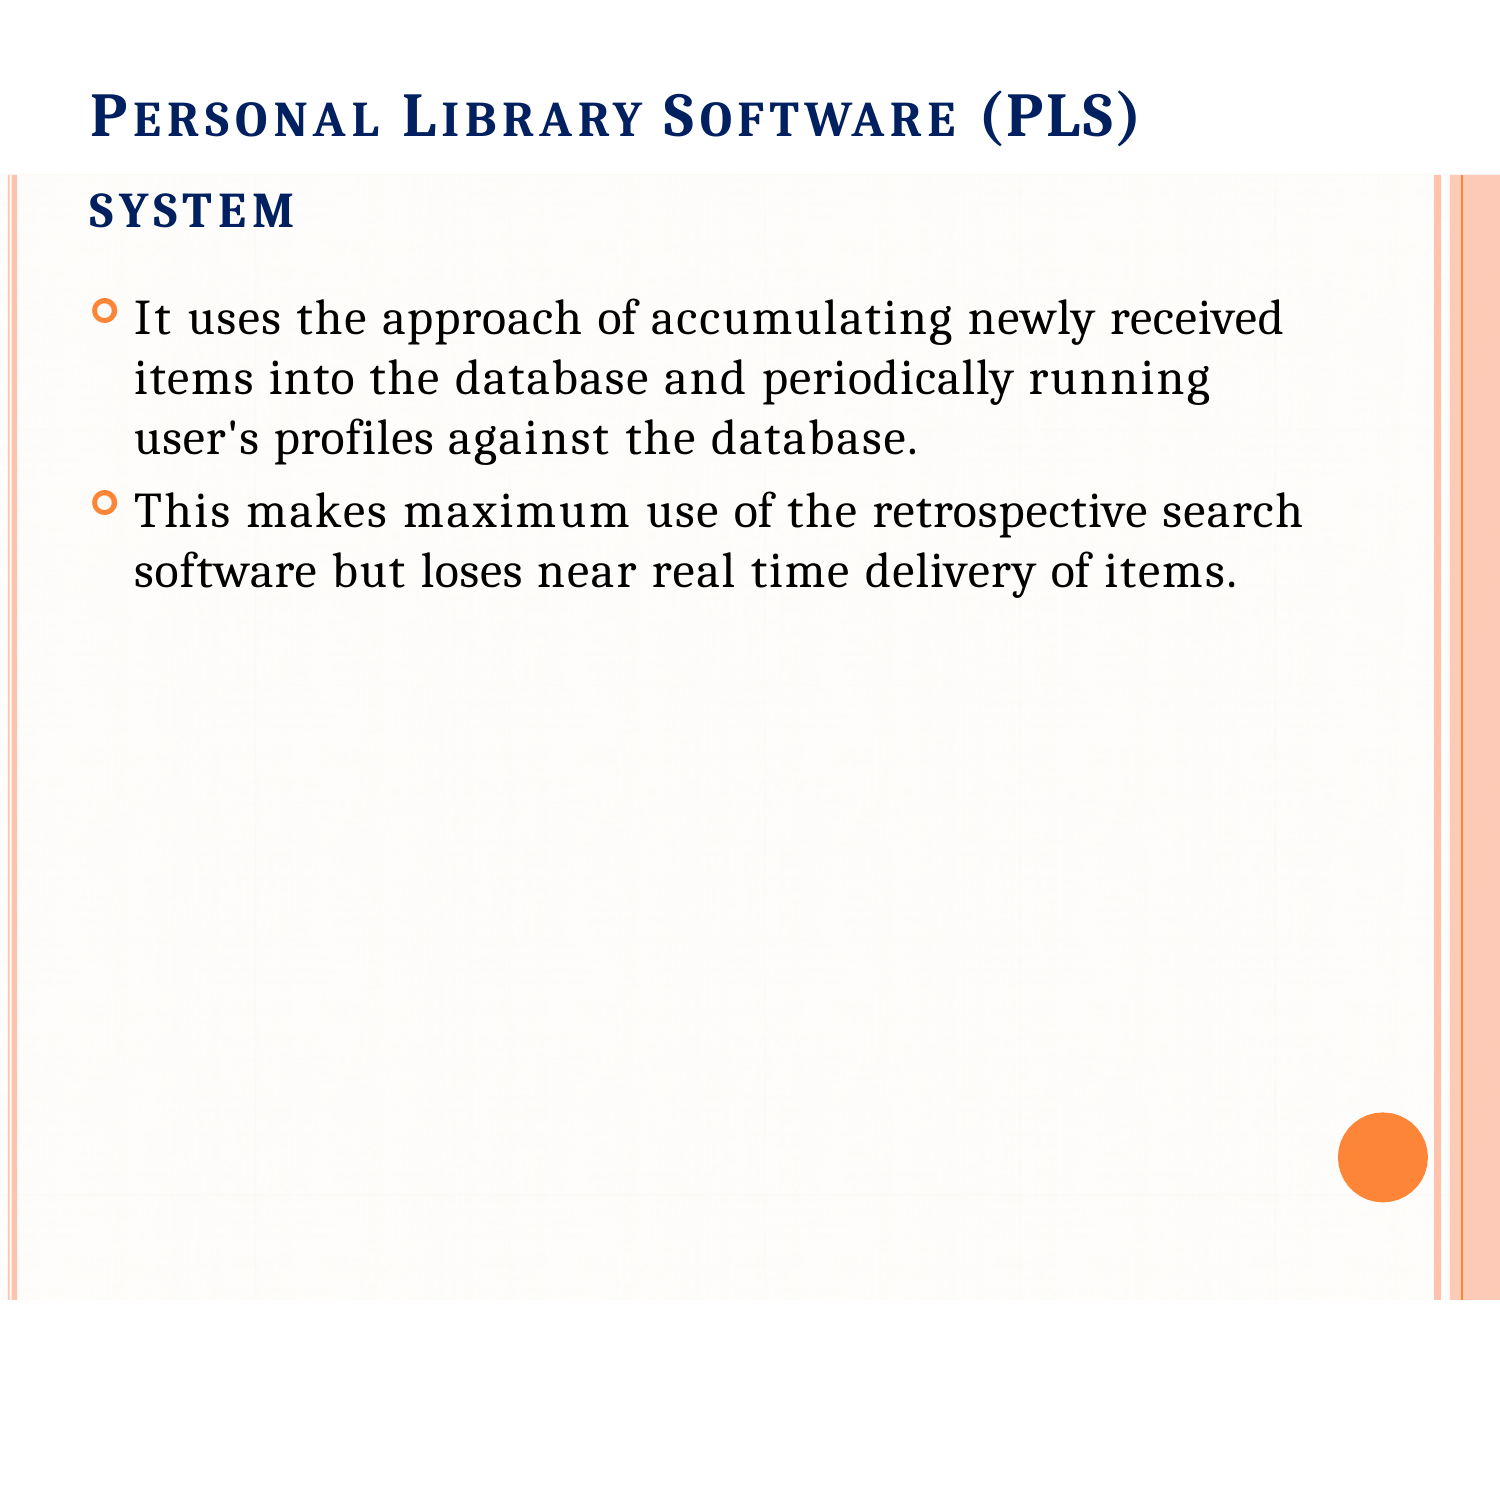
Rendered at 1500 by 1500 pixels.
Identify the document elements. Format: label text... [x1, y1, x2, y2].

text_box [0, 174, 1500, 1301]
title PERSONAL LIBRARY SOFTWARE (PLS) [87, 71, 1213, 173]
